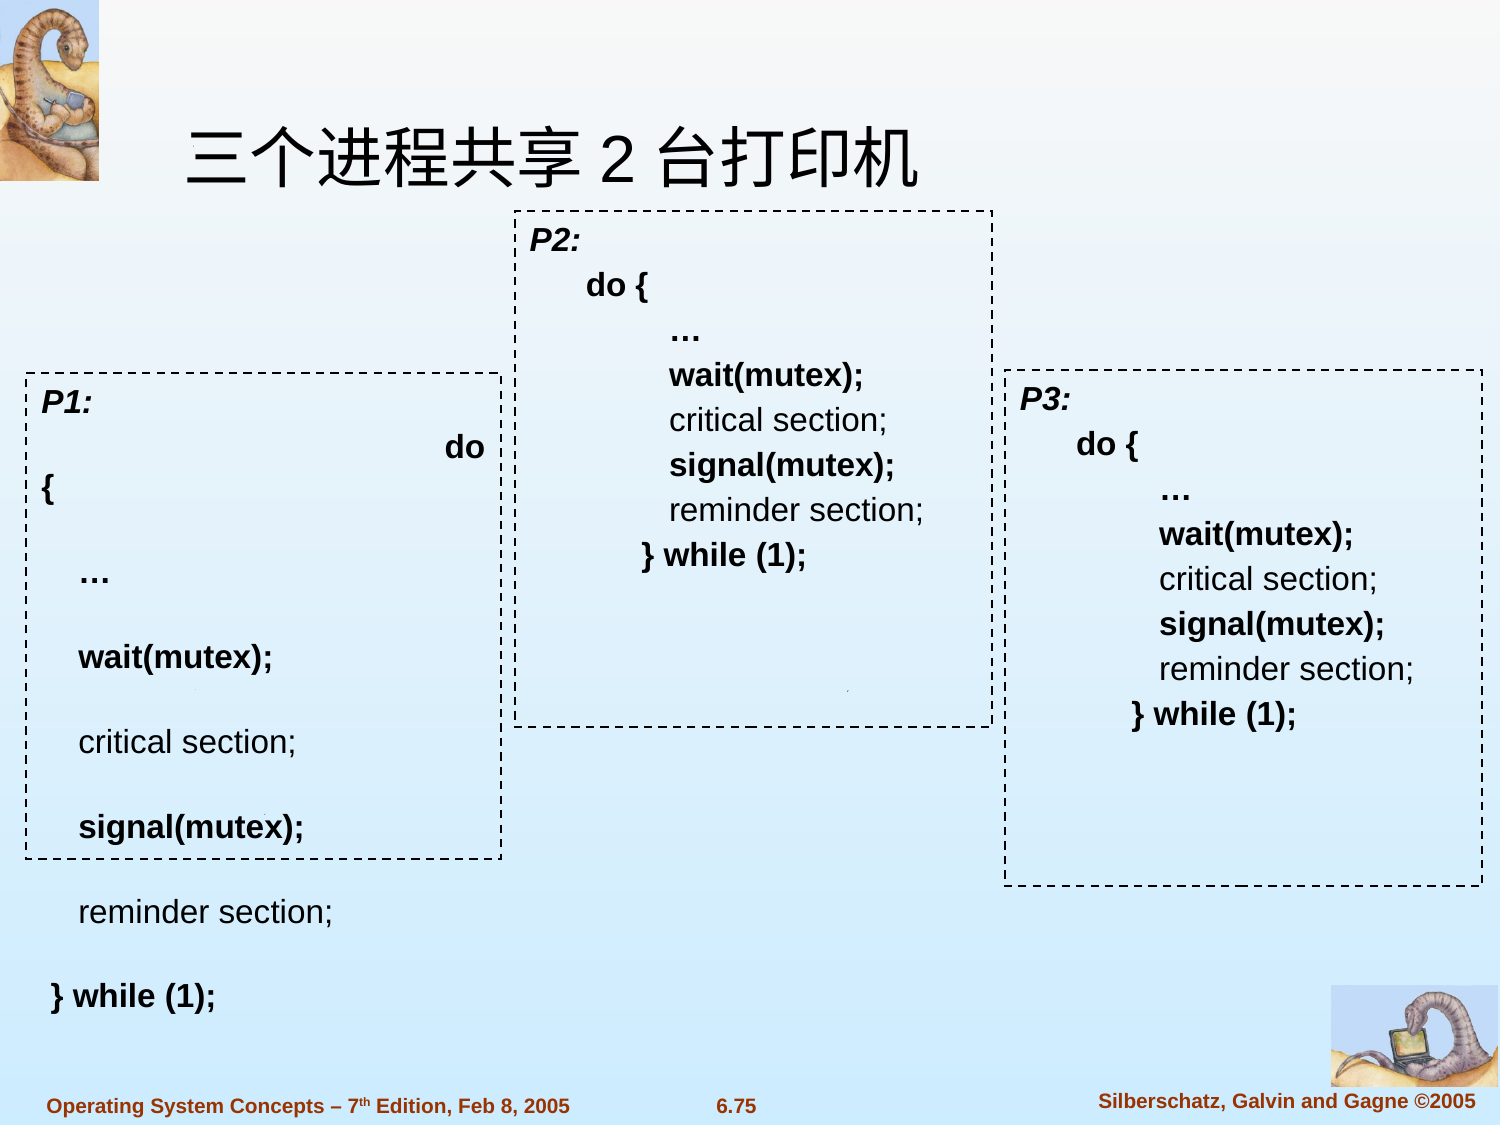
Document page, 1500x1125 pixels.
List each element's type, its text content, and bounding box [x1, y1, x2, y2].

text_box P3: do { … wait(mutex); critical section; signal(mutex); reminder section; } while (1); [1004, 369, 1482, 887]
text_box P2: do { … wait(mutex); critical section; signal(mutex); reminder section; } while (1); [514, 210, 992, 727]
title 三个进程共享2台打印机 [168, 65, 1444, 204]
list P1: do { … wait(mutex); critical section; signal(mutex); reminder section; } while (1); [26, 373, 501, 860]
picture [0, 0, 99, 181]
picture [1331, 985, 1498, 1087]
